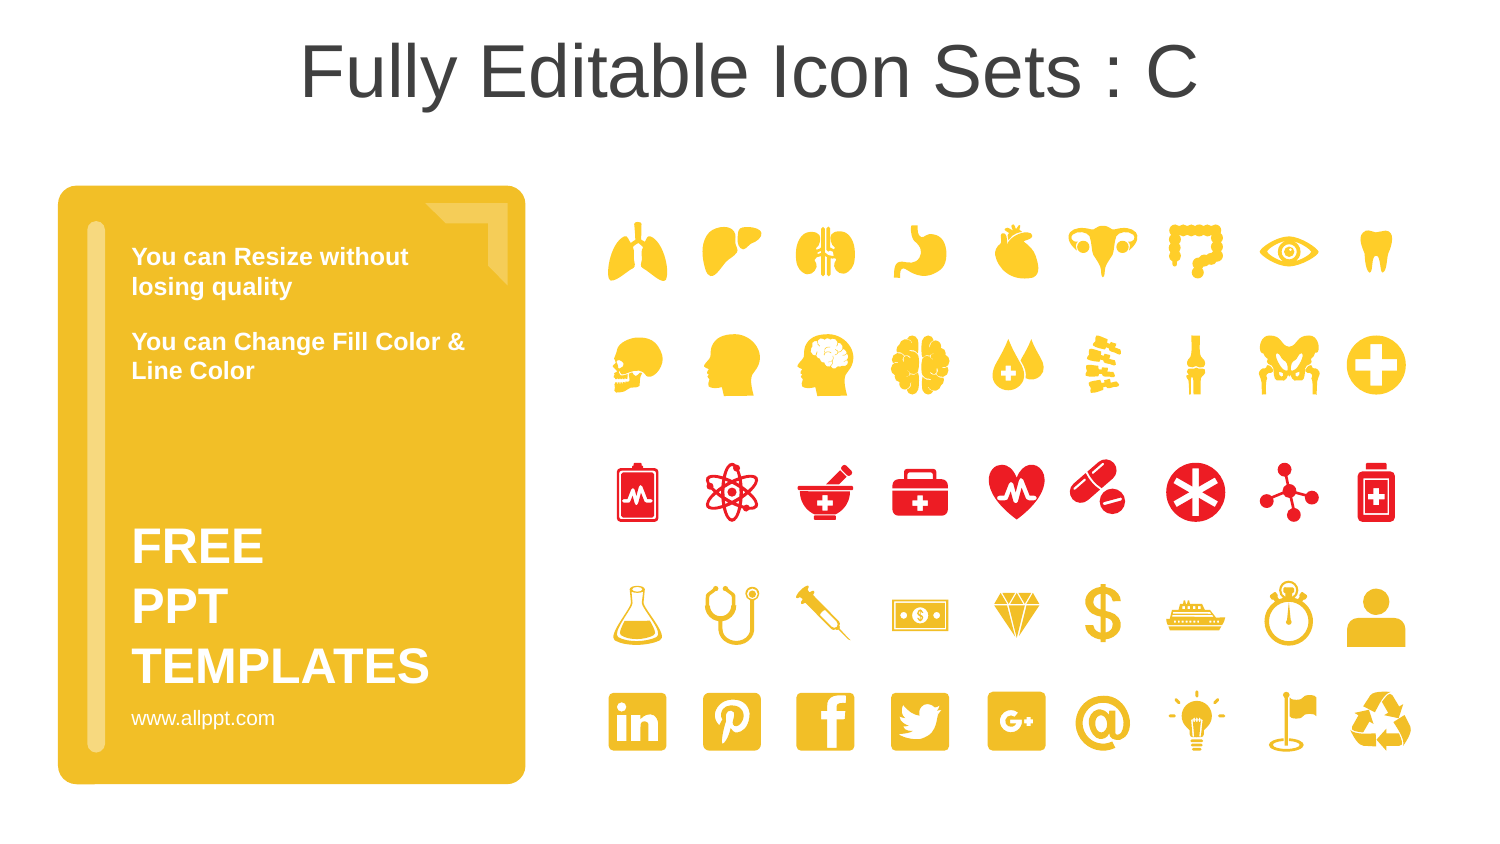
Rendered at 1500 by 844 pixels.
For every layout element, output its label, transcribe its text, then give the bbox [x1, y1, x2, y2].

text_box [611, 583, 665, 647]
text_box [1348, 689, 1413, 753]
text_box [1262, 578, 1316, 648]
text_box [1358, 228, 1395, 275]
text_box [794, 690, 857, 753]
text_box [1073, 693, 1133, 753]
text_box [1256, 333, 1322, 397]
text_box [793, 224, 857, 279]
text_box [794, 583, 853, 643]
text_box [606, 690, 669, 753]
text_box [990, 336, 1046, 393]
text_box [992, 590, 1042, 640]
text_box [700, 224, 764, 279]
text_box [795, 332, 856, 399]
text_box [890, 597, 951, 633]
text_box [606, 219, 670, 283]
text_box [1345, 586, 1408, 650]
text_box [889, 690, 952, 753]
text_box [1166, 688, 1221, 753]
text_box [610, 335, 665, 395]
text_box [1164, 460, 1228, 524]
text_box [1083, 582, 1123, 645]
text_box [1084, 335, 1122, 395]
text_box [986, 462, 1047, 522]
text_box [1257, 460, 1321, 524]
text_box [1067, 457, 1128, 517]
text_box [703, 460, 761, 524]
text_box [795, 462, 856, 522]
text_box [1266, 689, 1319, 754]
text_box [985, 689, 1048, 753]
text_box [1166, 222, 1226, 281]
text_box [1066, 223, 1140, 280]
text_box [703, 333, 761, 397]
text_box [1215, 712, 1228, 720]
text_box [700, 690, 764, 753]
text_box [1184, 333, 1208, 397]
text_box [888, 333, 952, 397]
text_box [1164, 598, 1228, 633]
text_box [1257, 234, 1321, 269]
text_box You can Resize without losing quality [116, 233, 483, 309]
text_box www.allppt.com [116, 701, 483, 737]
text_box [702, 583, 762, 648]
text_box [891, 223, 949, 280]
text_box You can Change Fill Color & Line Color [116, 317, 483, 393]
text_box [890, 466, 950, 518]
text_box [1344, 333, 1408, 397]
text_box [993, 222, 1041, 281]
text_box FREE PPT TEMPLATES [116, 505, 483, 701]
text_box [1355, 460, 1397, 524]
text_box [614, 460, 661, 524]
list Fully Editable Icon Sets : C [0, 20, 1500, 115]
